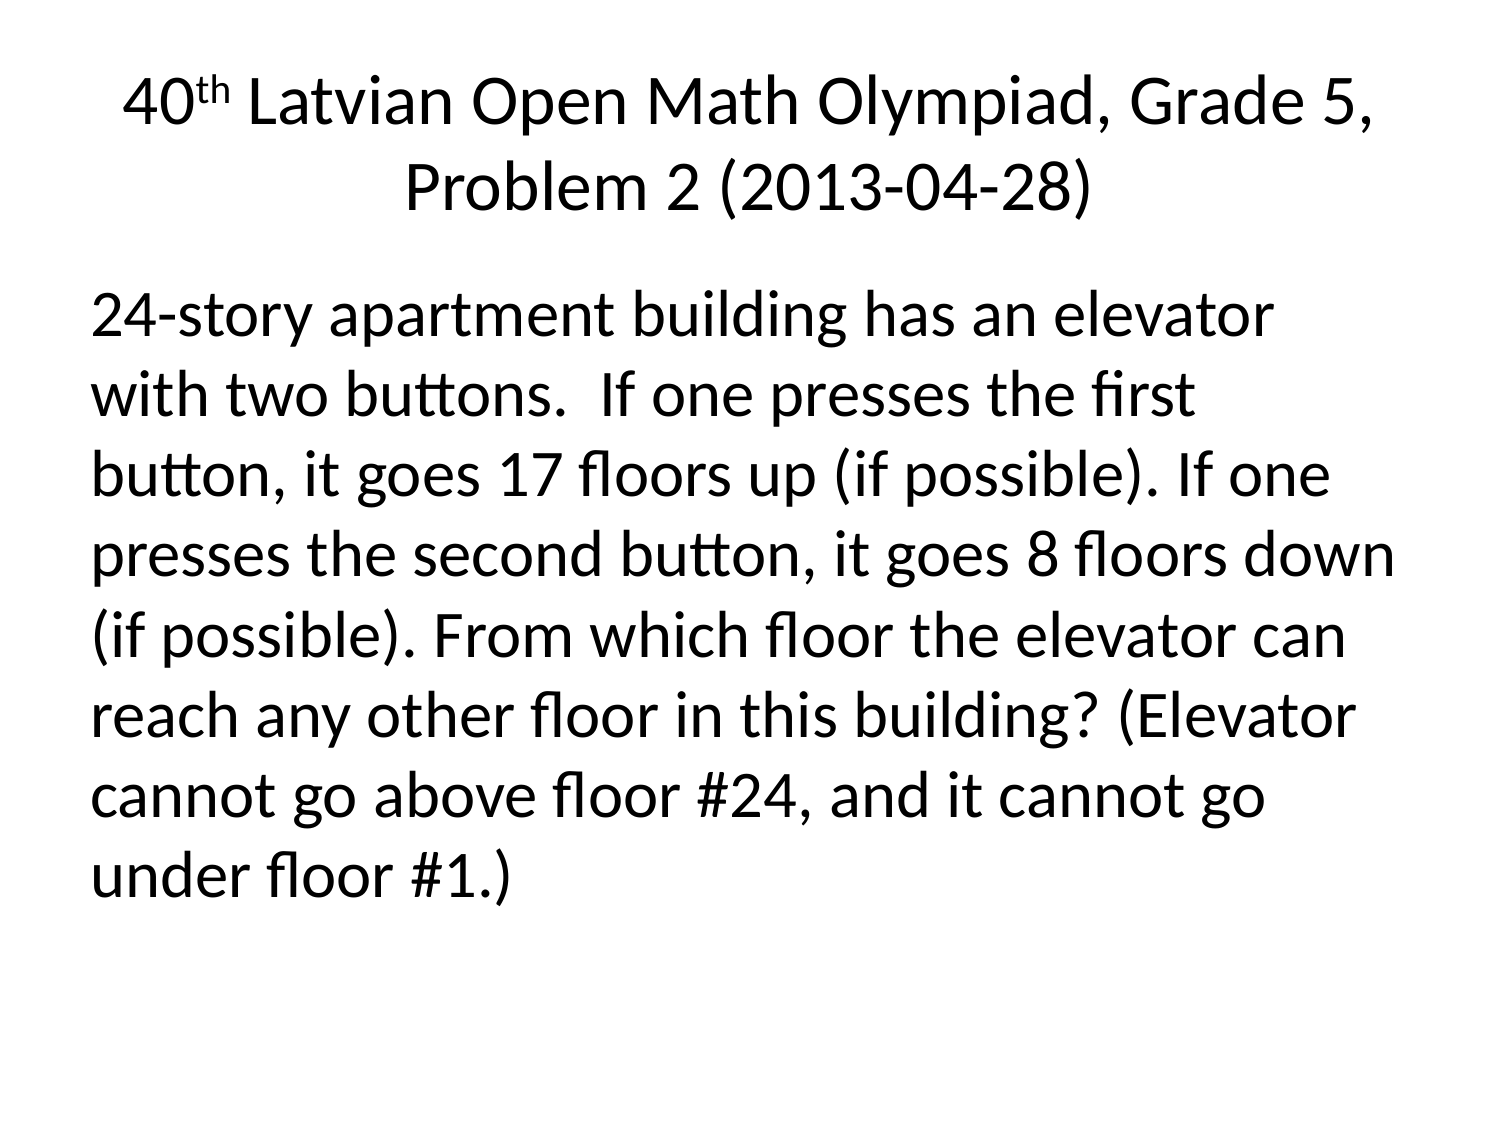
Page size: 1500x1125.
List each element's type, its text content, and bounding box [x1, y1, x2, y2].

list 24-story apartment building has an elevator with two buttons. If one presses the first button, it goes 17 floors up (if possible). If one presses the second button, it goes 8 floors down (if possible). From which floor the elevator can reach any other floor in this building? (Elevator cannot go above floor #24, and it cannot go under floor #1.) [75, 262, 1425, 1005]
title 40th Latvian Open Math Olympiad, Grade 5, Problem 2 (2013-04-28) [75, 45, 1425, 233]
